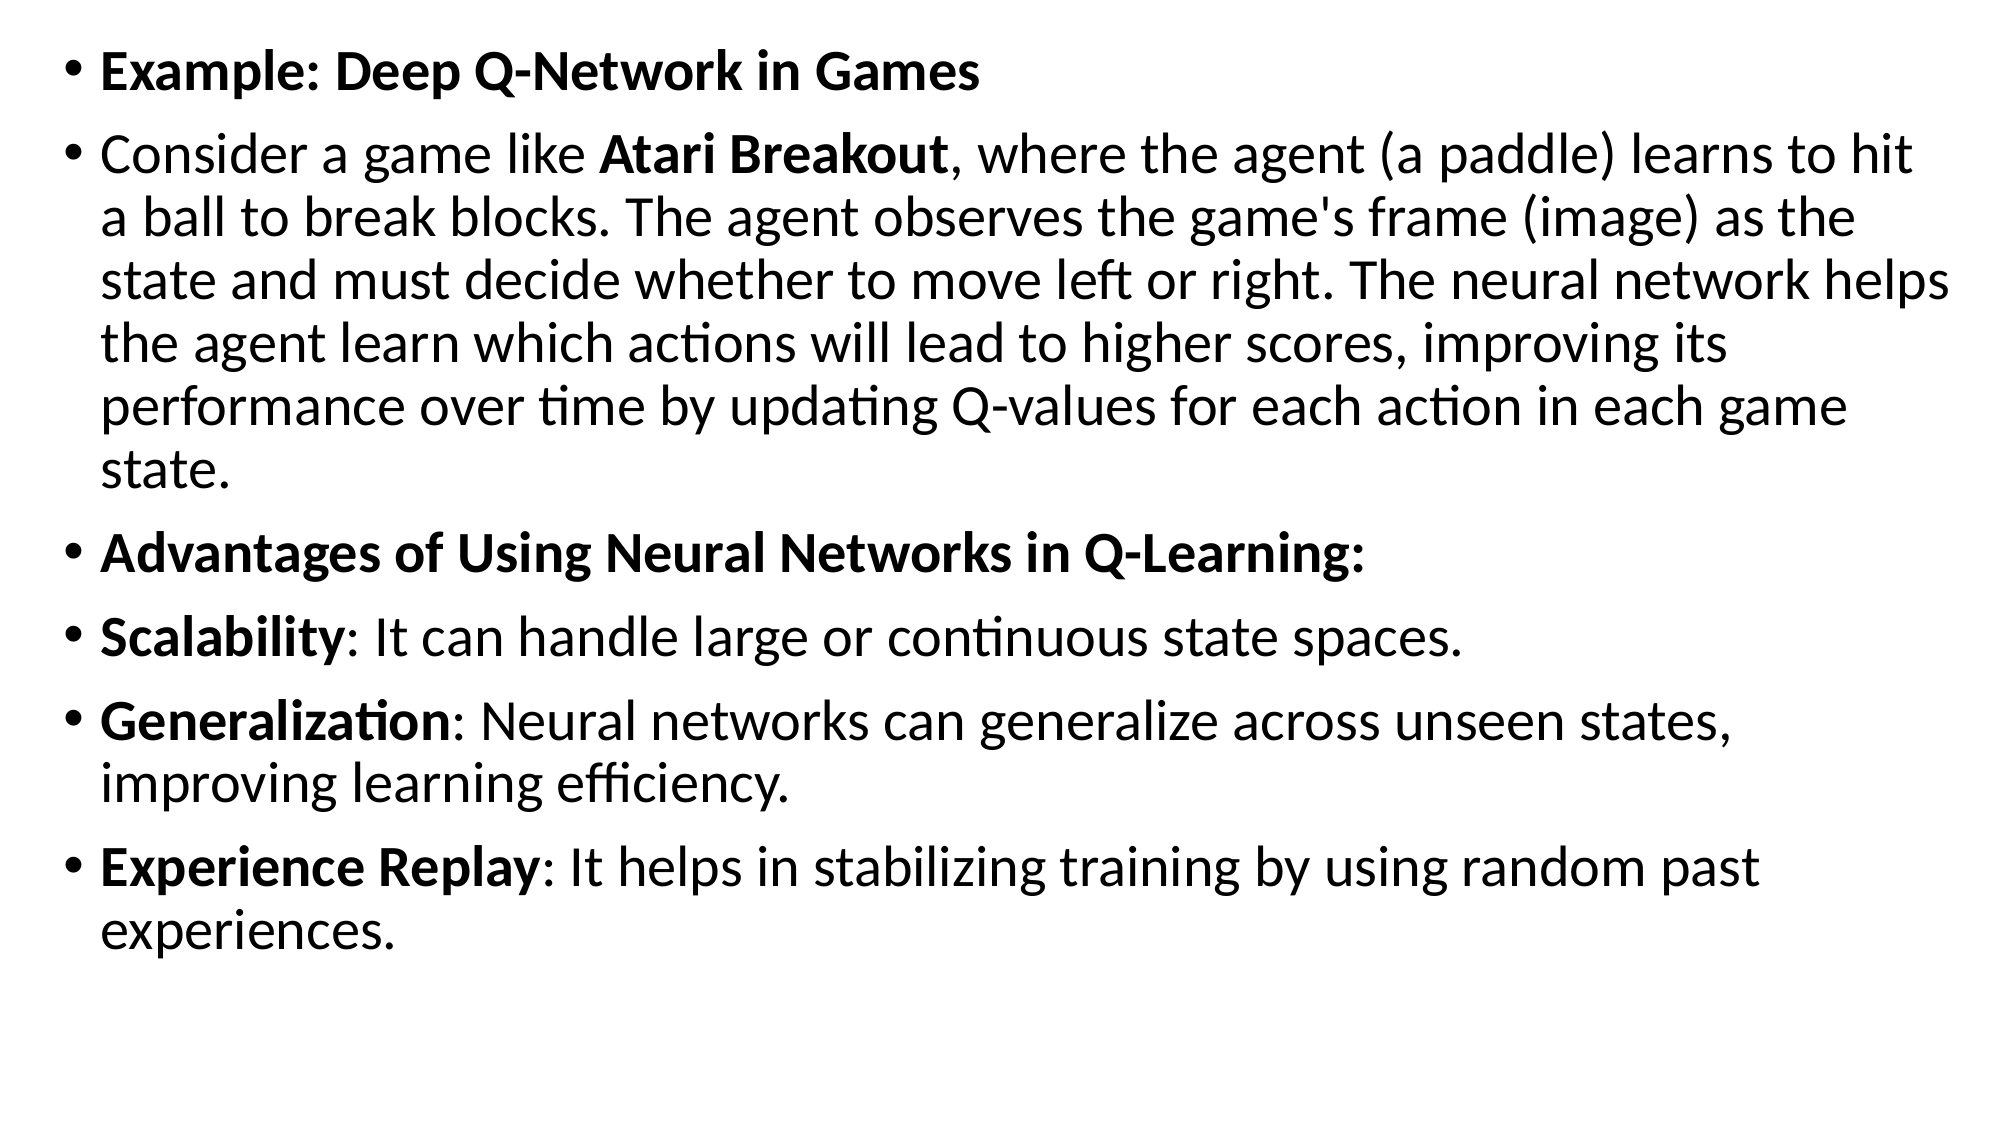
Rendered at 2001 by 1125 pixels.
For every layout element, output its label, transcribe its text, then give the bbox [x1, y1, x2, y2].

list Example: Deep Q-Network in Games Consider a game like Atari Breakout, where the agent (a paddle) learns to hit a ball to break blocks. The agent observes the game's frame (image) as the state and must decide whether to move left or right. The neural network helps the agent learn which actions will lead to higher scores, improving its performance over time by updating Q-values for each action in each game state. Advantages of Using Neural Networks in Q-Learning: Scalability: It can handle large or continuous state spaces. Generalization: Neural networks can generalize across unseen states, improving learning efficiency. Experience Replay: It helps in stabilizing training by using random past experiences. [48, 32, 1970, 1099]
